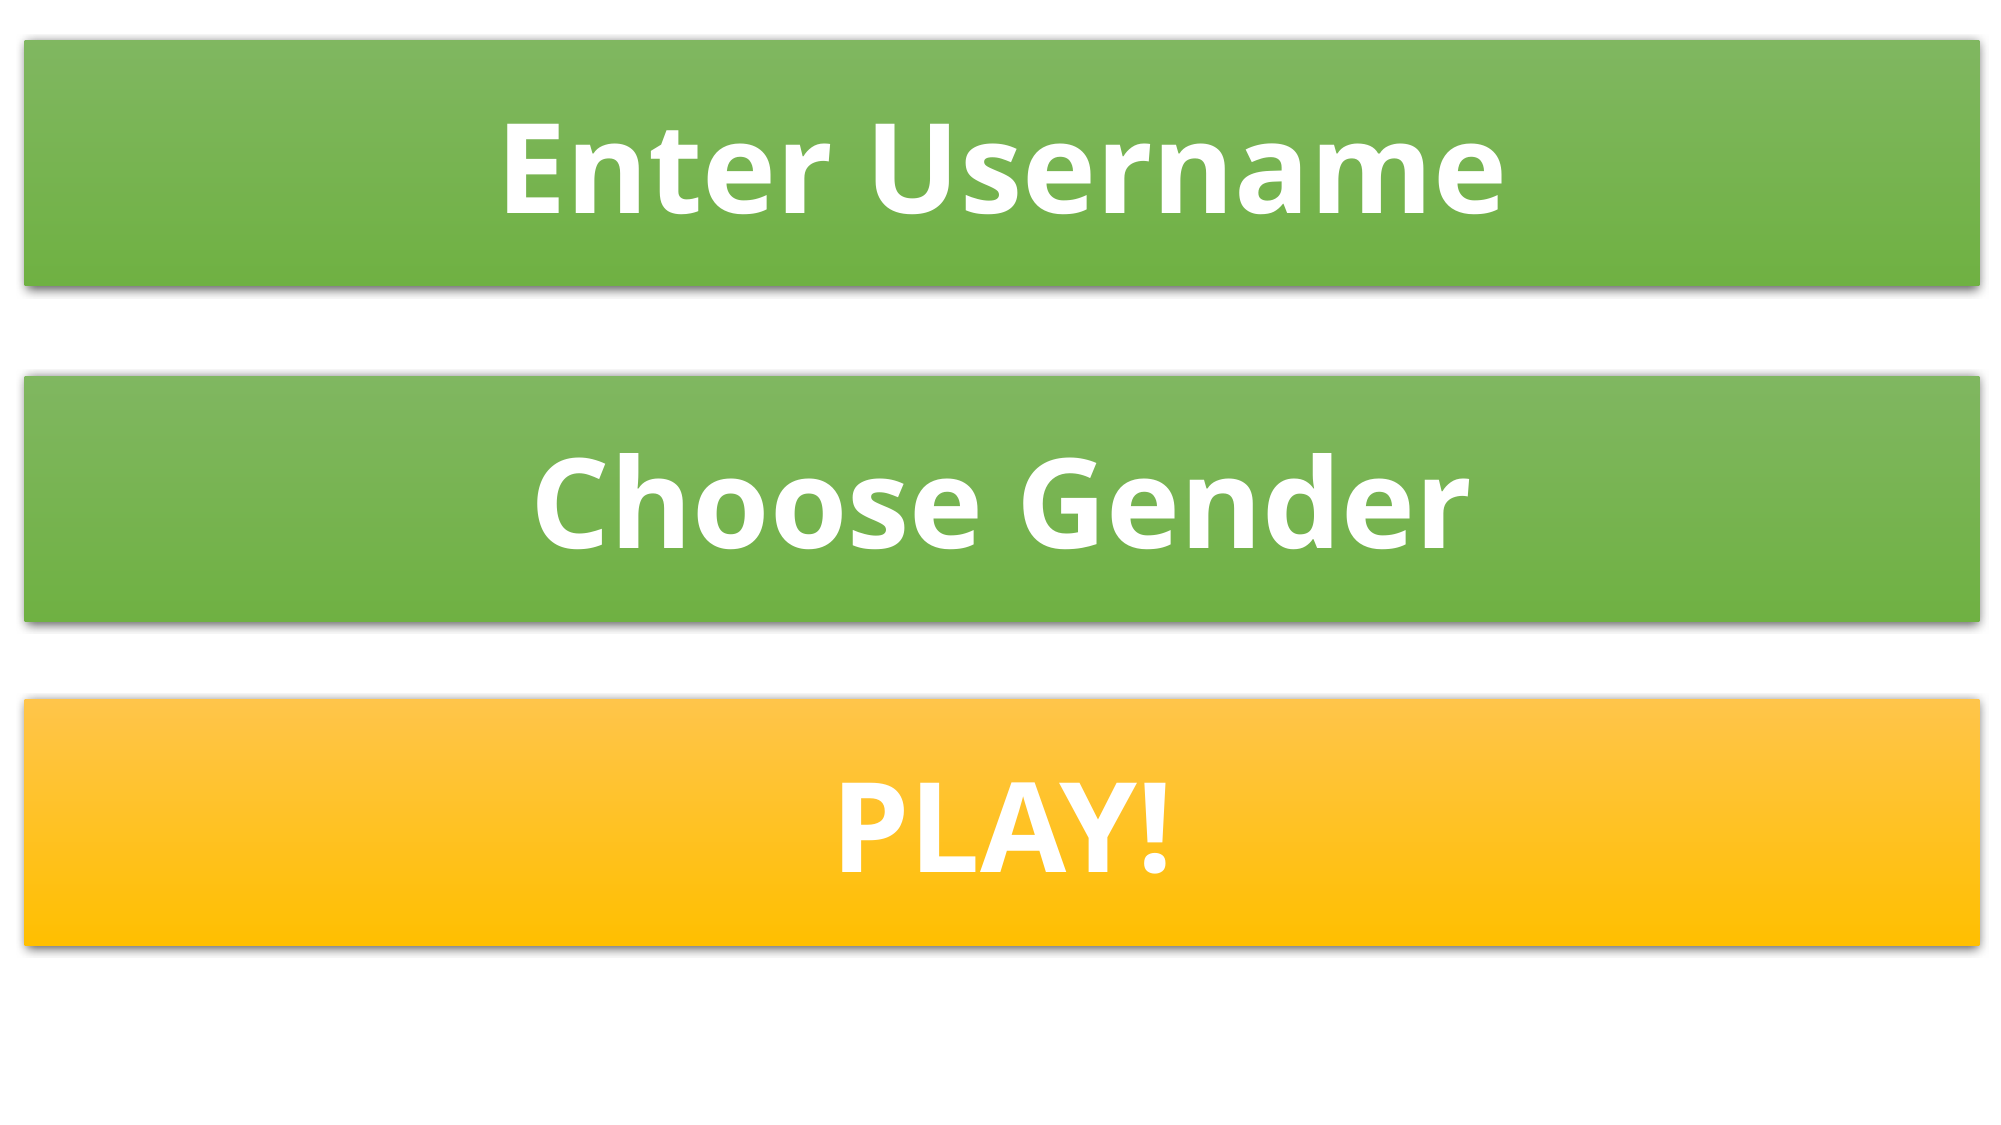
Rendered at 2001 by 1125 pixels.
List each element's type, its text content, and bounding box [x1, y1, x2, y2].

text_box Choose Gender [24, 376, 1980, 622]
text_box PLAY! [24, 699, 1980, 946]
text_box Enter Username [24, 40, 1980, 286]
